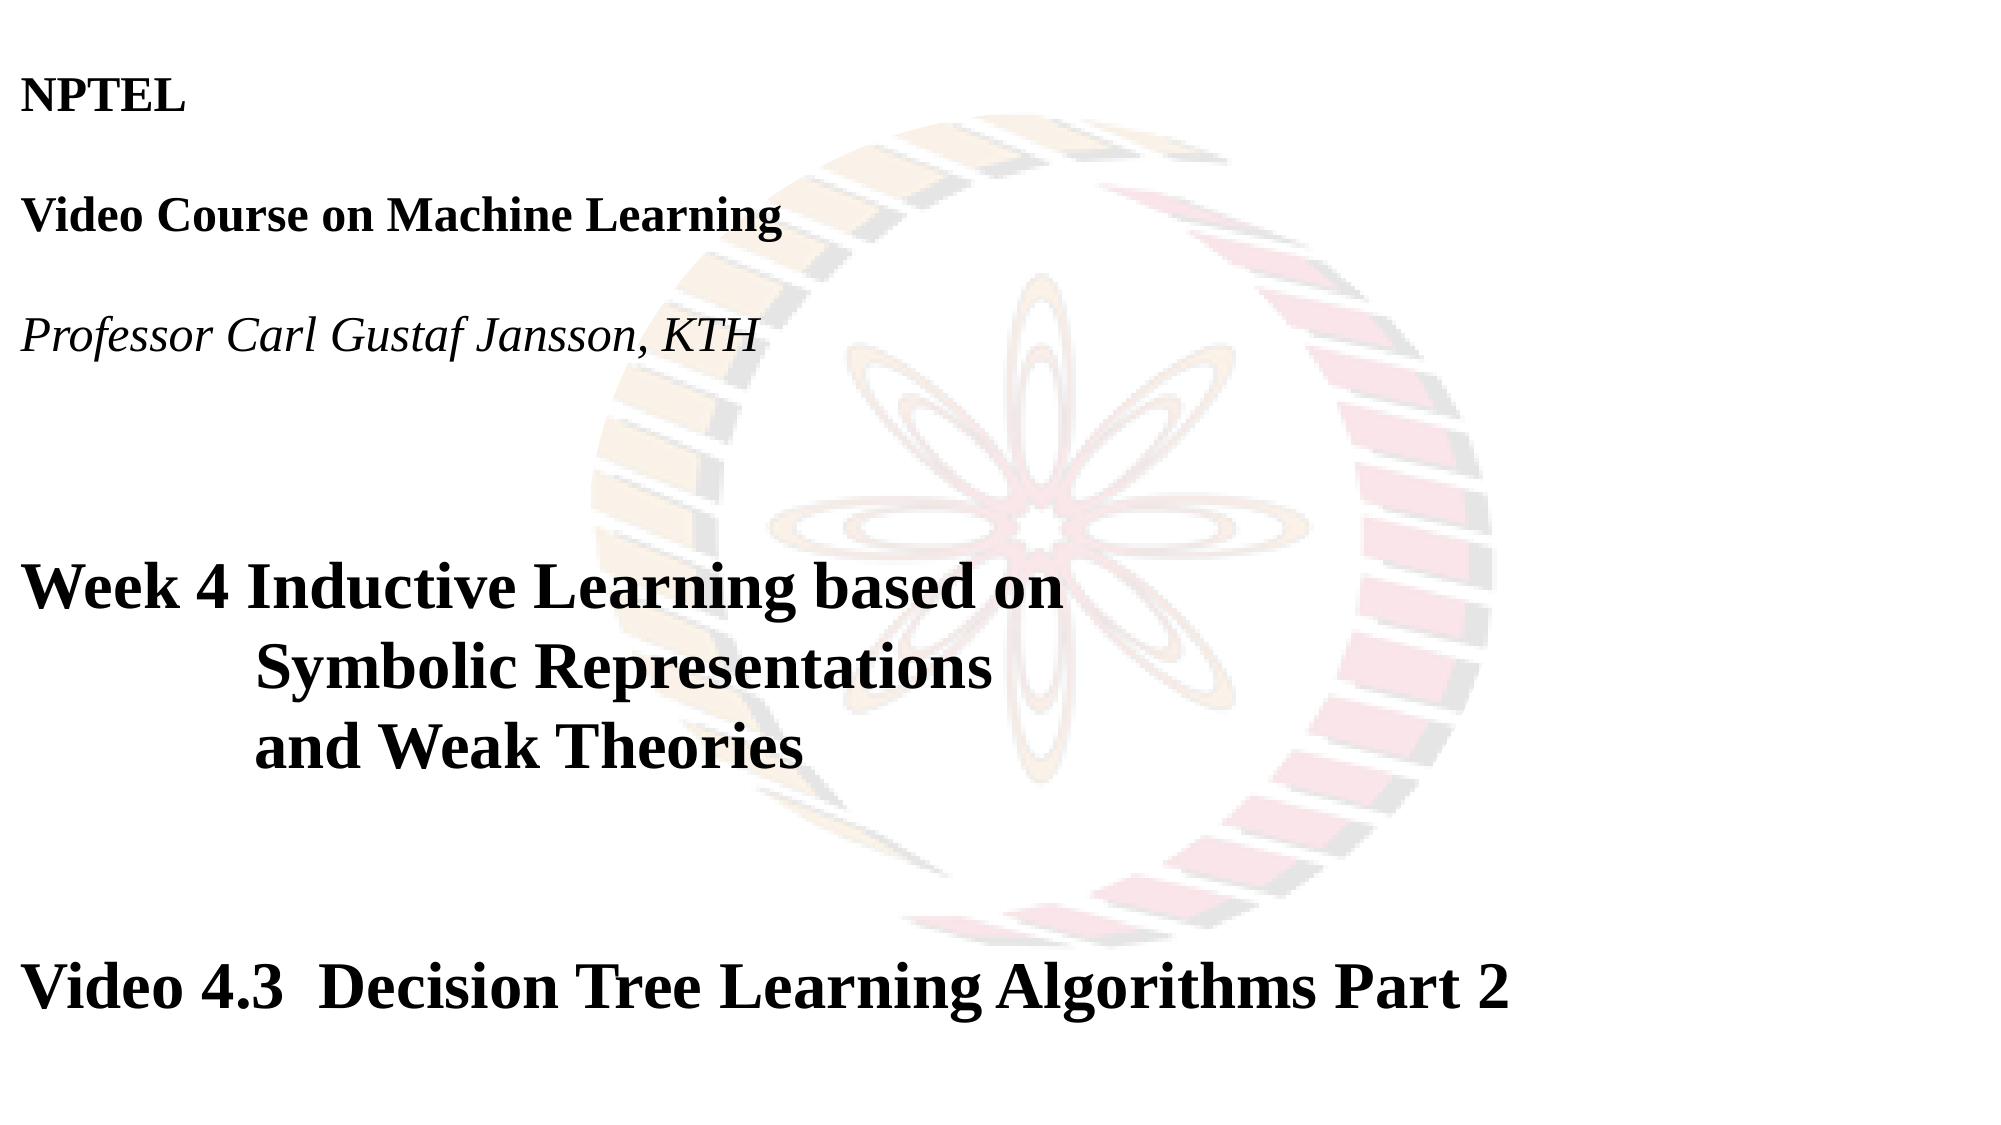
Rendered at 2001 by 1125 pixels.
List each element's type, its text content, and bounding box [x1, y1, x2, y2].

text_box NPTEL Video Course on Machine Learning Professor Carl Gustaf Jansson, KTH Week 4 Inductive Learning based on Symbolic Representations and Weak Theories Video 4.3 Decision Tree Learning Algorithms Part 2 [5, 54, 2000, 1029]
